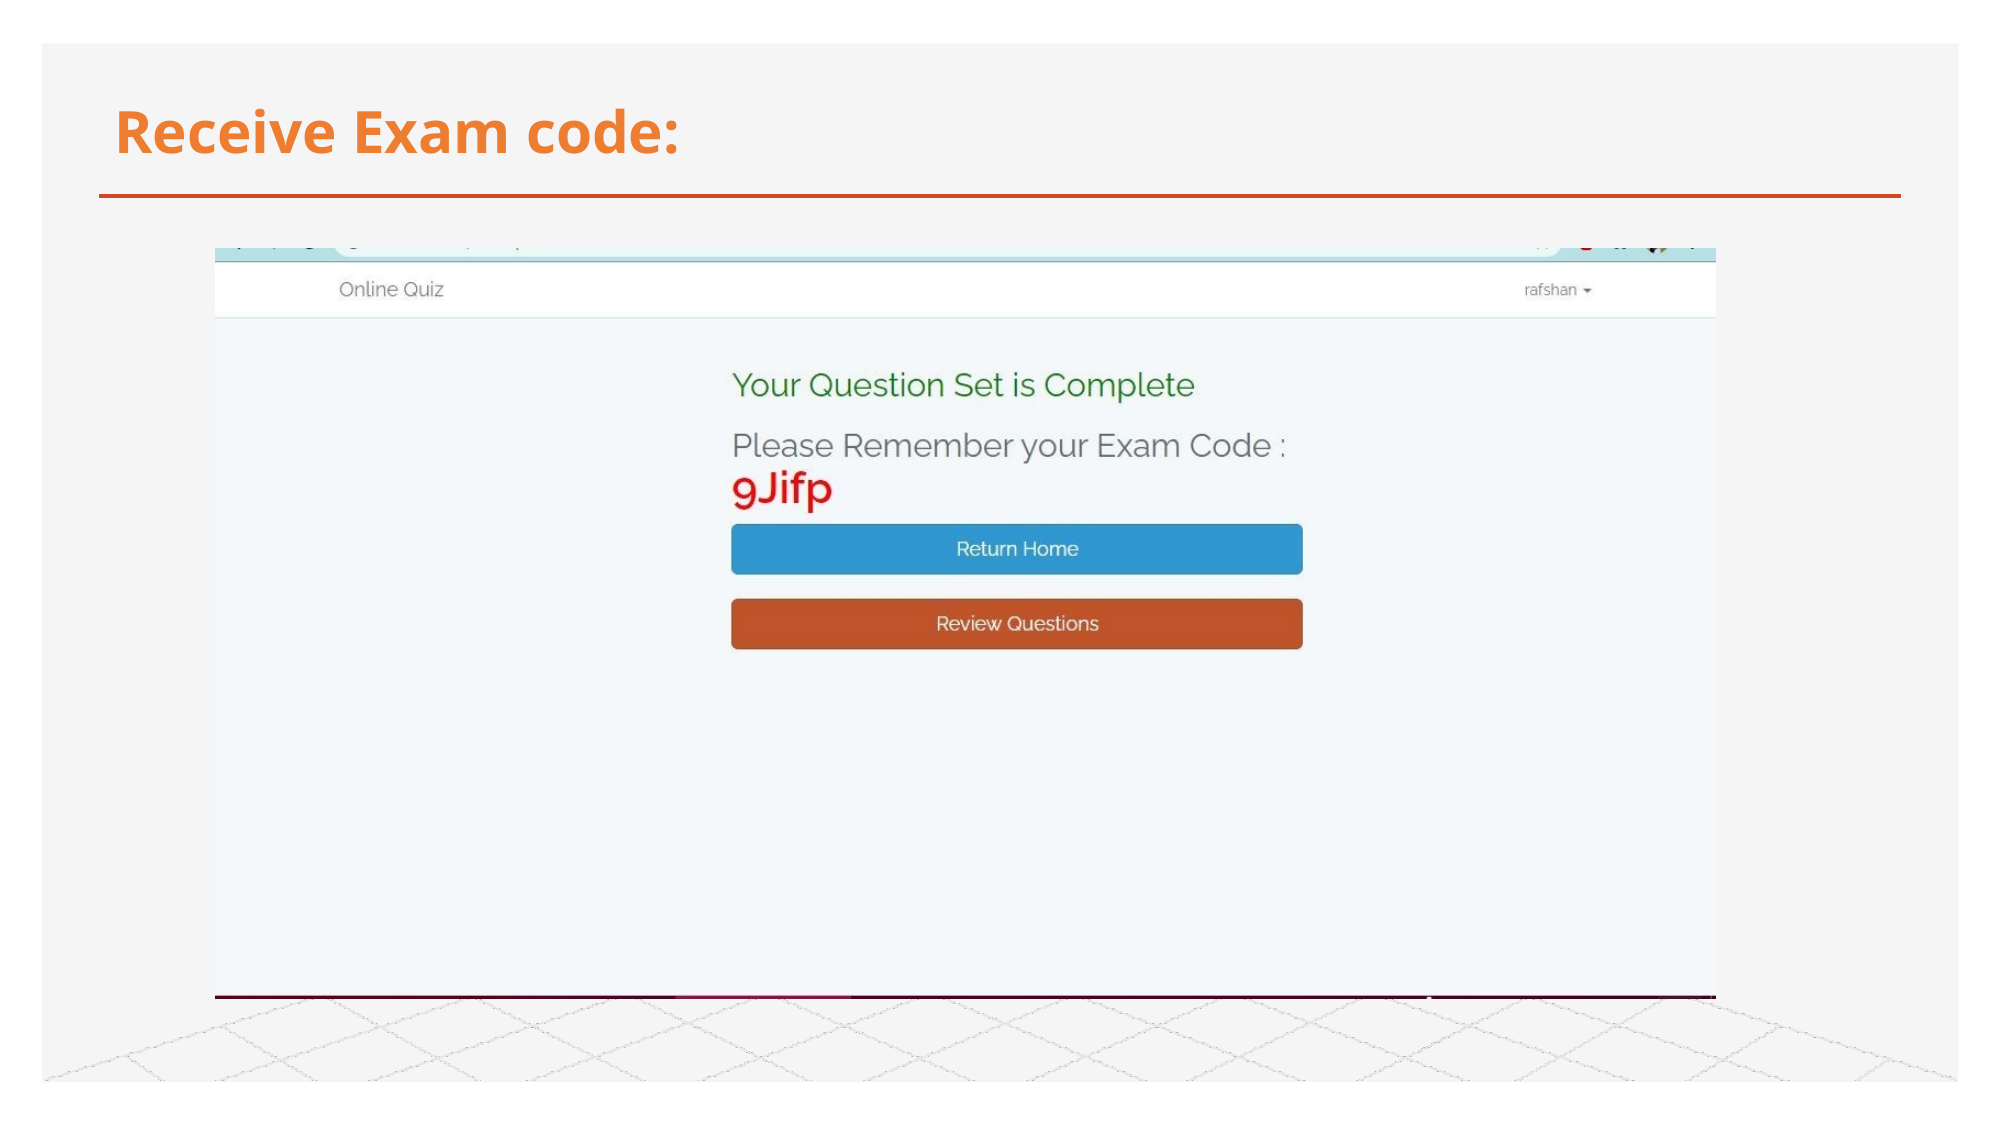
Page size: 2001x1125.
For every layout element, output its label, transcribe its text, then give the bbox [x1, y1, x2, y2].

picture [44, 787, 1956, 1081]
title Receive Exam code: [99, 73, 1901, 197]
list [215, 248, 1716, 999]
